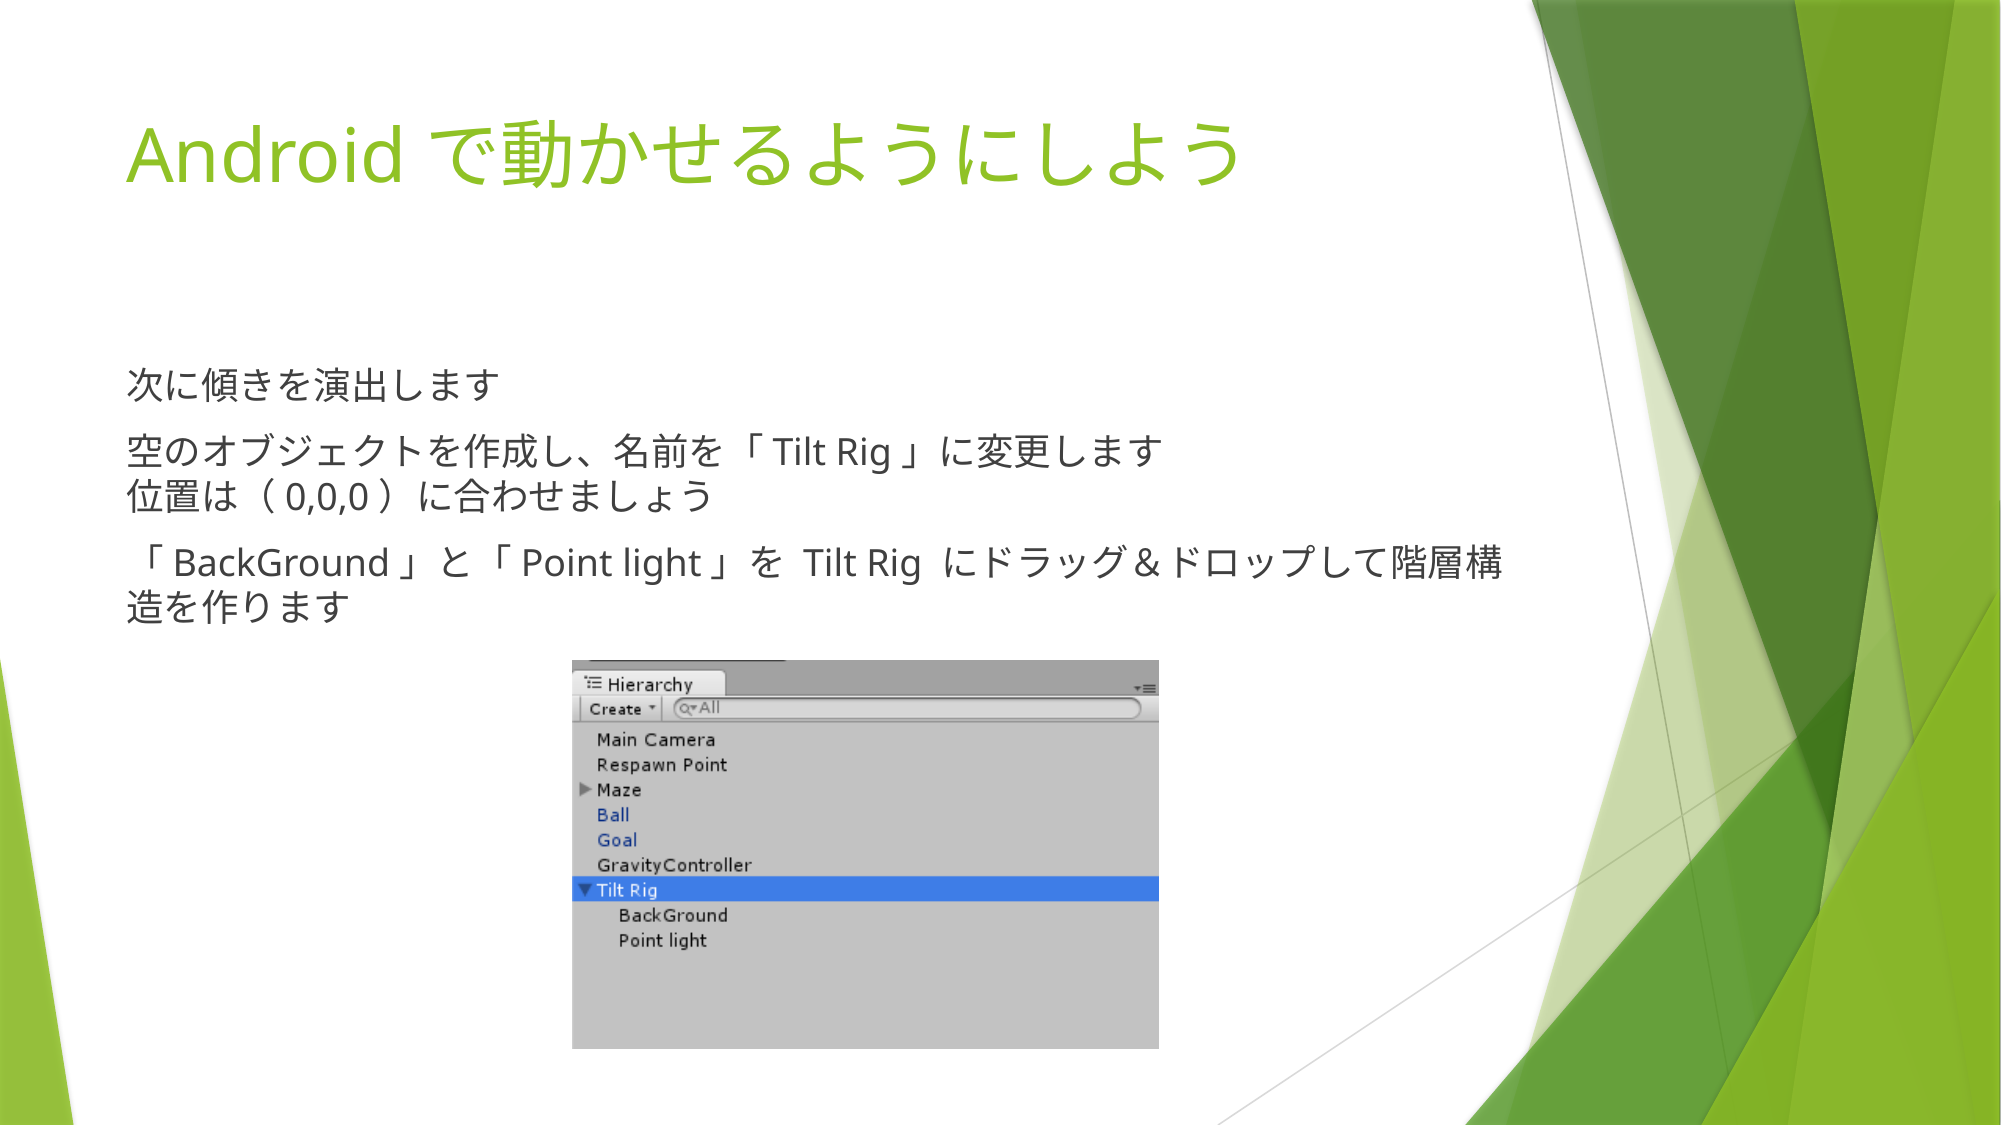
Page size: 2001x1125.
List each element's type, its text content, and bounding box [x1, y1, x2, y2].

title Androidで動かせるようにしよう [111, 99, 1522, 317]
picture [571, 660, 1159, 1049]
list 次に傾きを演出します 空のオブジェクトを作成し、名前を「Tilt Rig」に変更します 位置は（0,0,0）に合わせましょう 「BackGround」と「Point light」を Tilt Rig にドラッグ＆ドロップして階層構造を作ります [111, 354, 1522, 992]
